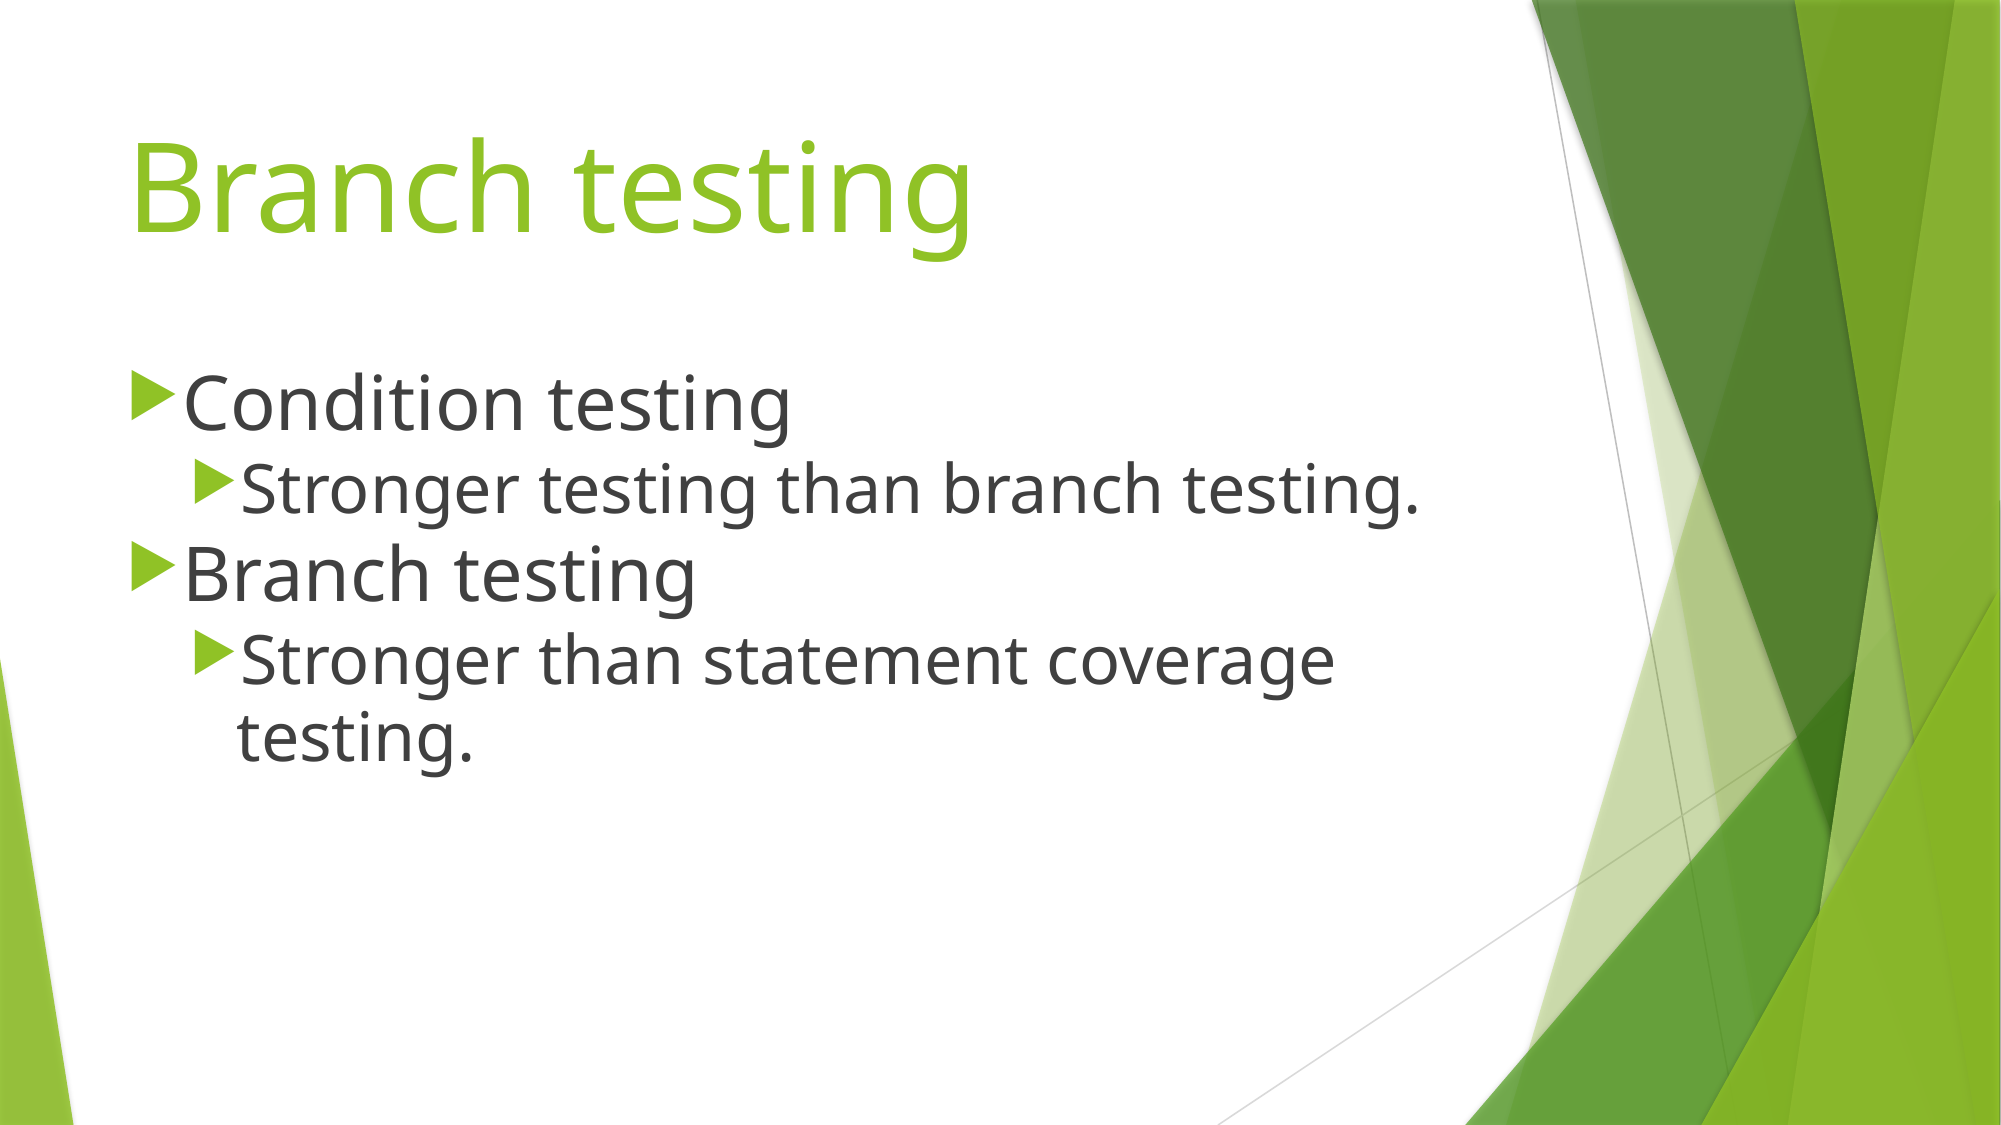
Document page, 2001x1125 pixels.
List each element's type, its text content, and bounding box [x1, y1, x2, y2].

title Branch testing [111, 99, 1522, 317]
list Condition testing Stronger testing than branch testing. Branch testing Stronger than statement coverage testing. [111, 354, 1522, 992]
